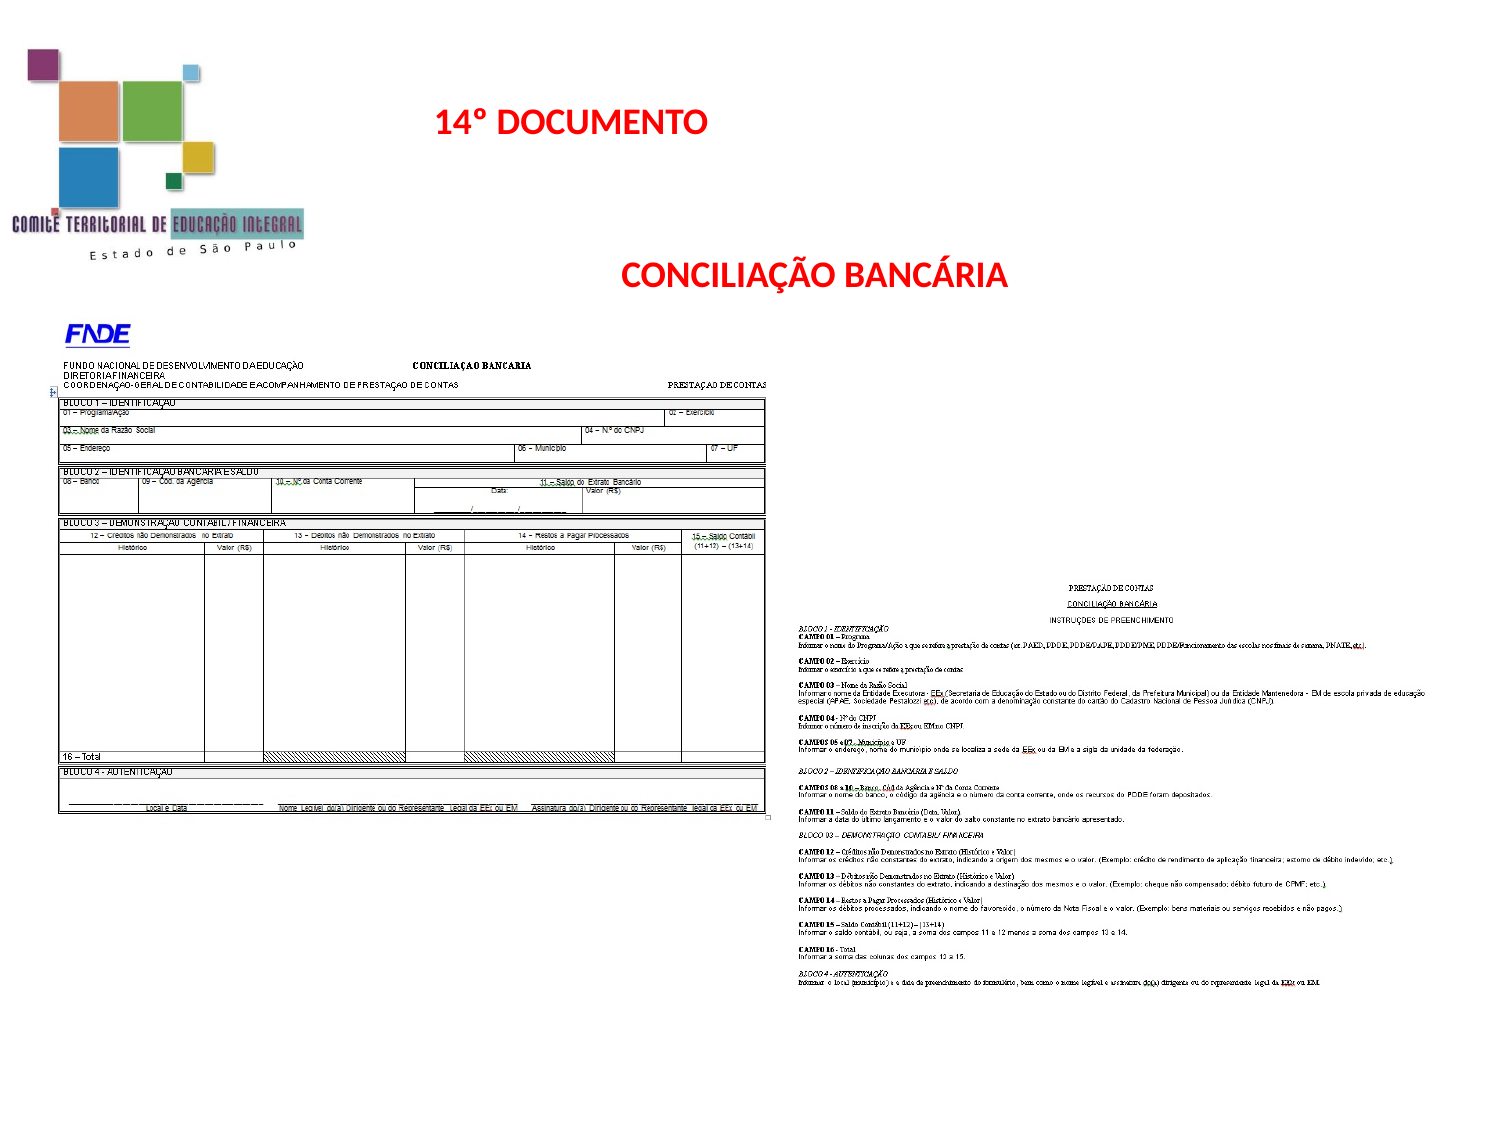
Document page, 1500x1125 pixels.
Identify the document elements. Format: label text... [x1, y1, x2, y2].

text_box CONCILIAÇÃO BANCÁRIA [442, 242, 1187, 303]
text_box 14º DOCUMENTO [419, 89, 1211, 150]
picture [0, 0, 1436, 1010]
